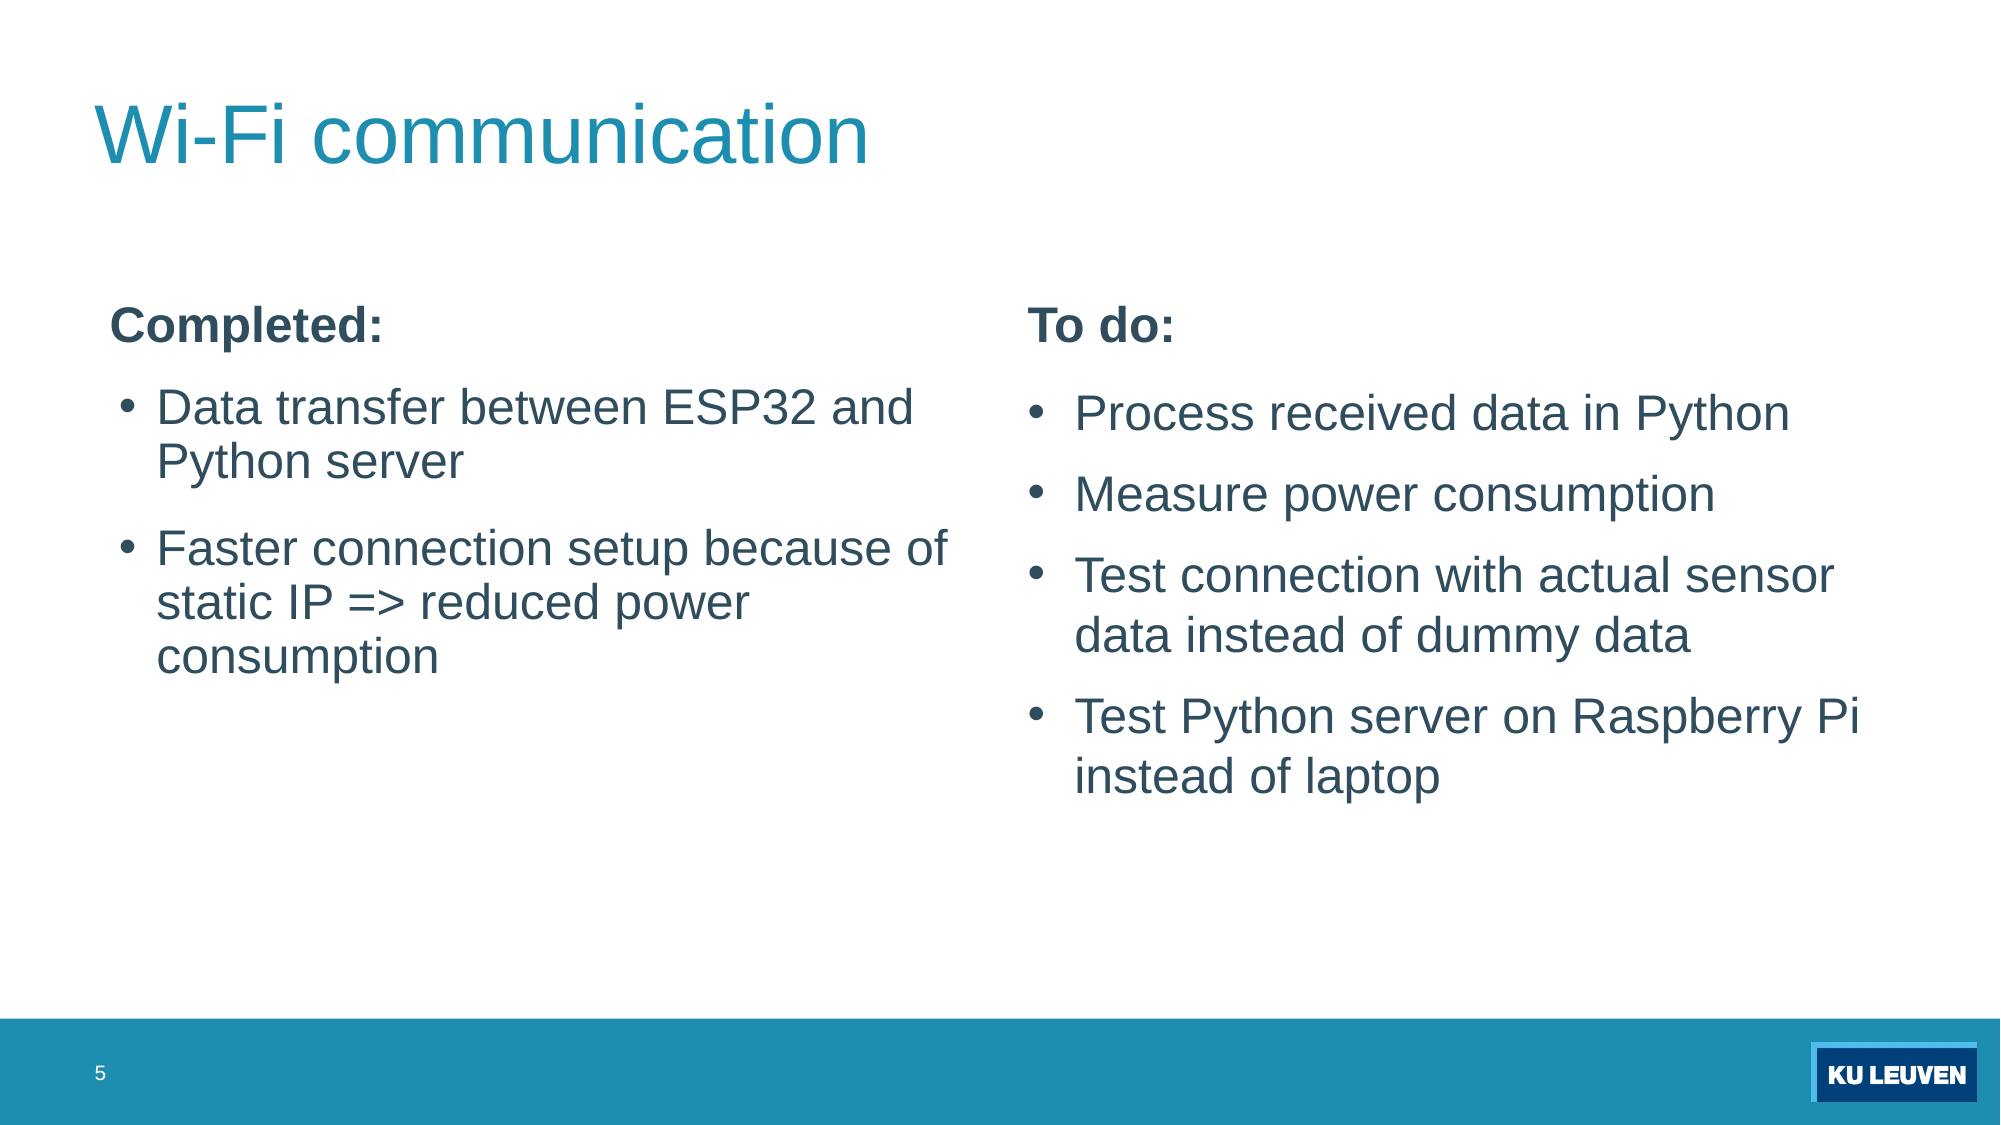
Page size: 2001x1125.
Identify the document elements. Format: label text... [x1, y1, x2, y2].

picture [1811, 1042, 1977, 1102]
list Completed: [94, 271, 984, 361]
list Data transfer between ESP32 and Python server Faster connection setup because of static IP => reduced power consumption [94, 373, 984, 1003]
list Process received data in Python Measure power consumption Test connection with actual sensor data instead of dummy data Test Python server on Raspberry Pi instead of laptop [1012, 373, 1906, 1003]
title Wi-Fi communication [94, 35, 1906, 225]
footer [989, 1018, 1809, 1125]
slide_number 5 [94, 1018, 201, 1125]
list To do: [1012, 271, 1906, 361]
